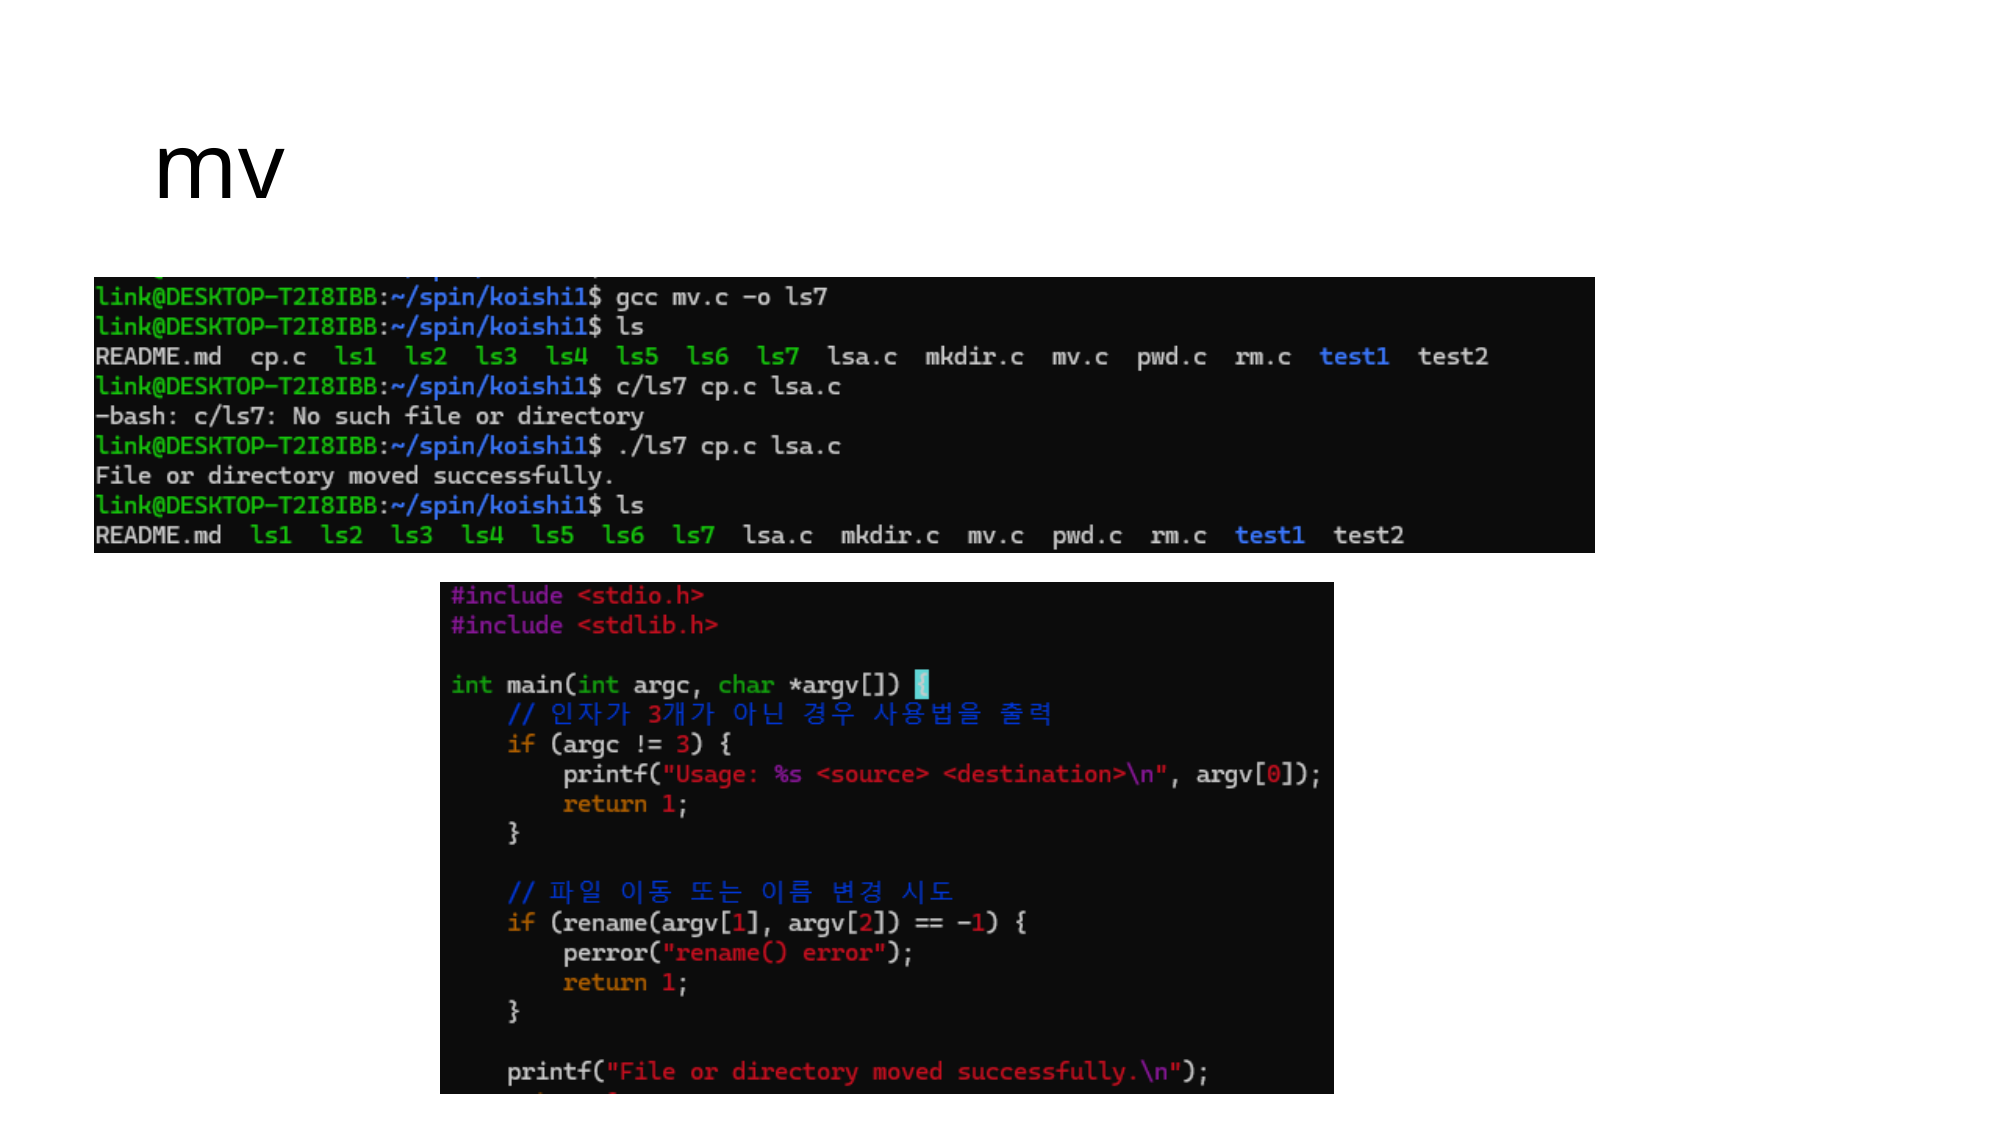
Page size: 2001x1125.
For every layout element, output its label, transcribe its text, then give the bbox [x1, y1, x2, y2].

picture [94, 277, 1595, 553]
title mv [137, 59, 1863, 278]
picture [440, 582, 1334, 1094]
